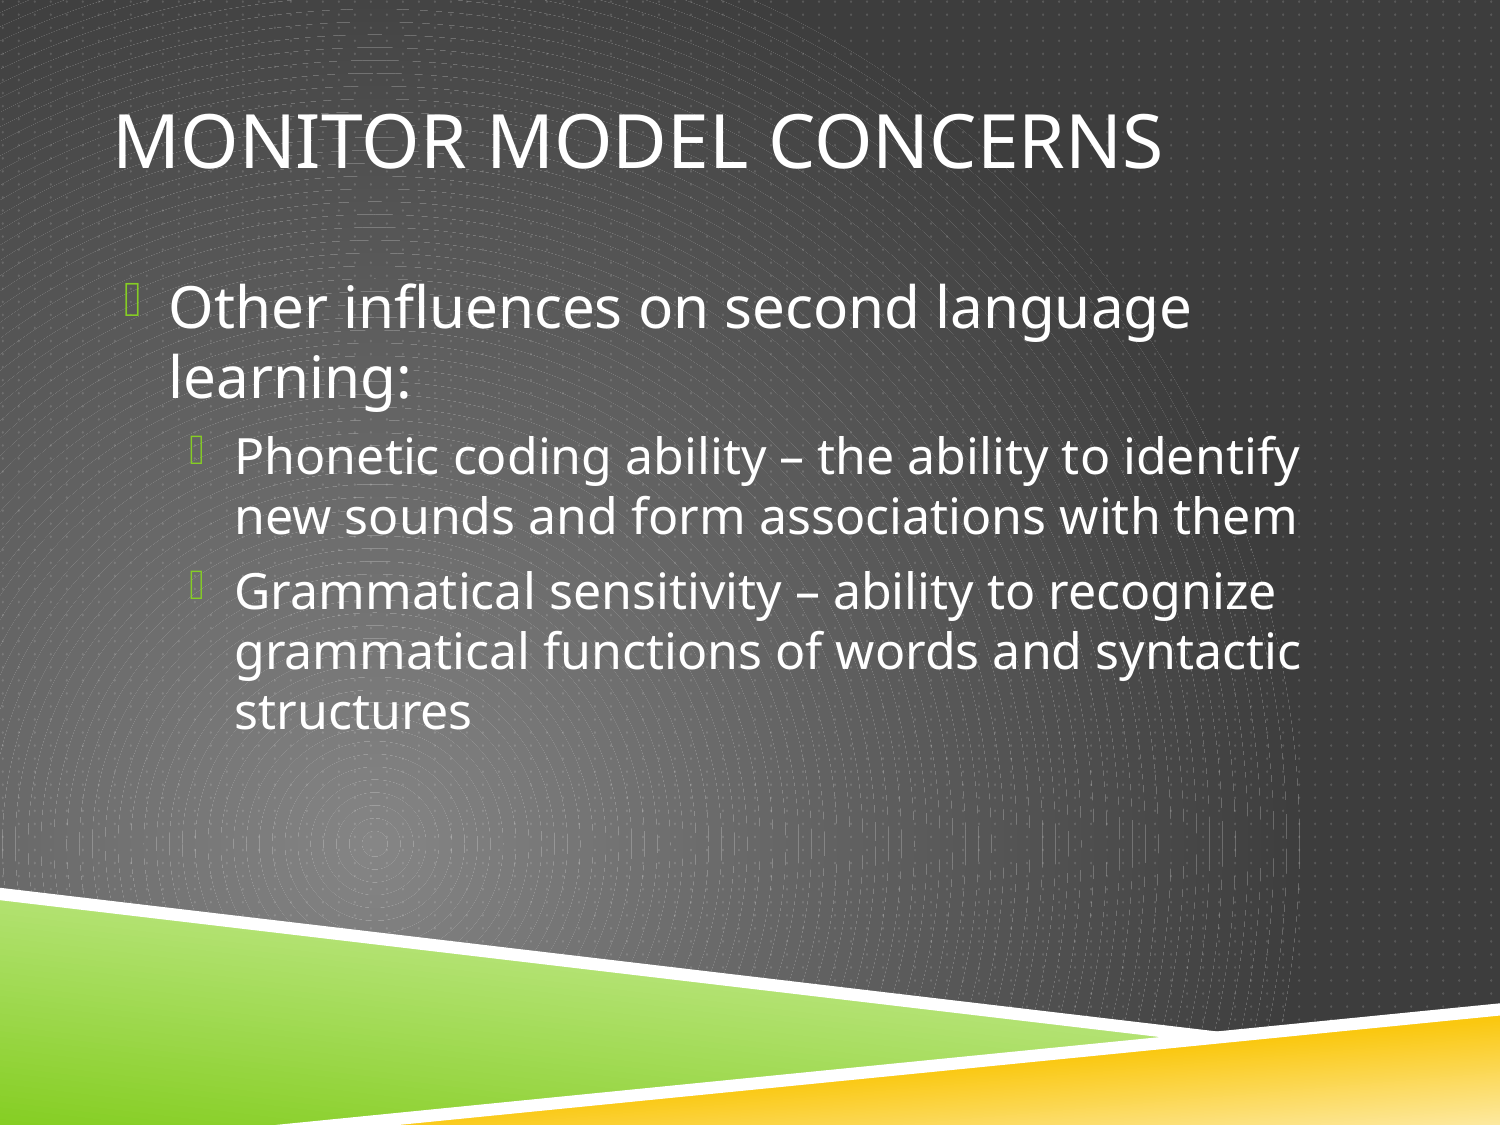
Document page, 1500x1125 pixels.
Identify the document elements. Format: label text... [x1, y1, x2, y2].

title Monitor Model Concerns [112, 45, 1388, 233]
list Other influences on second language learning: Phonetic coding ability – the ability to identify new sounds and form associations with them Grammatical sensitivity – ability to recognize grammatical functions of words and syntactic structures [112, 262, 1388, 875]
